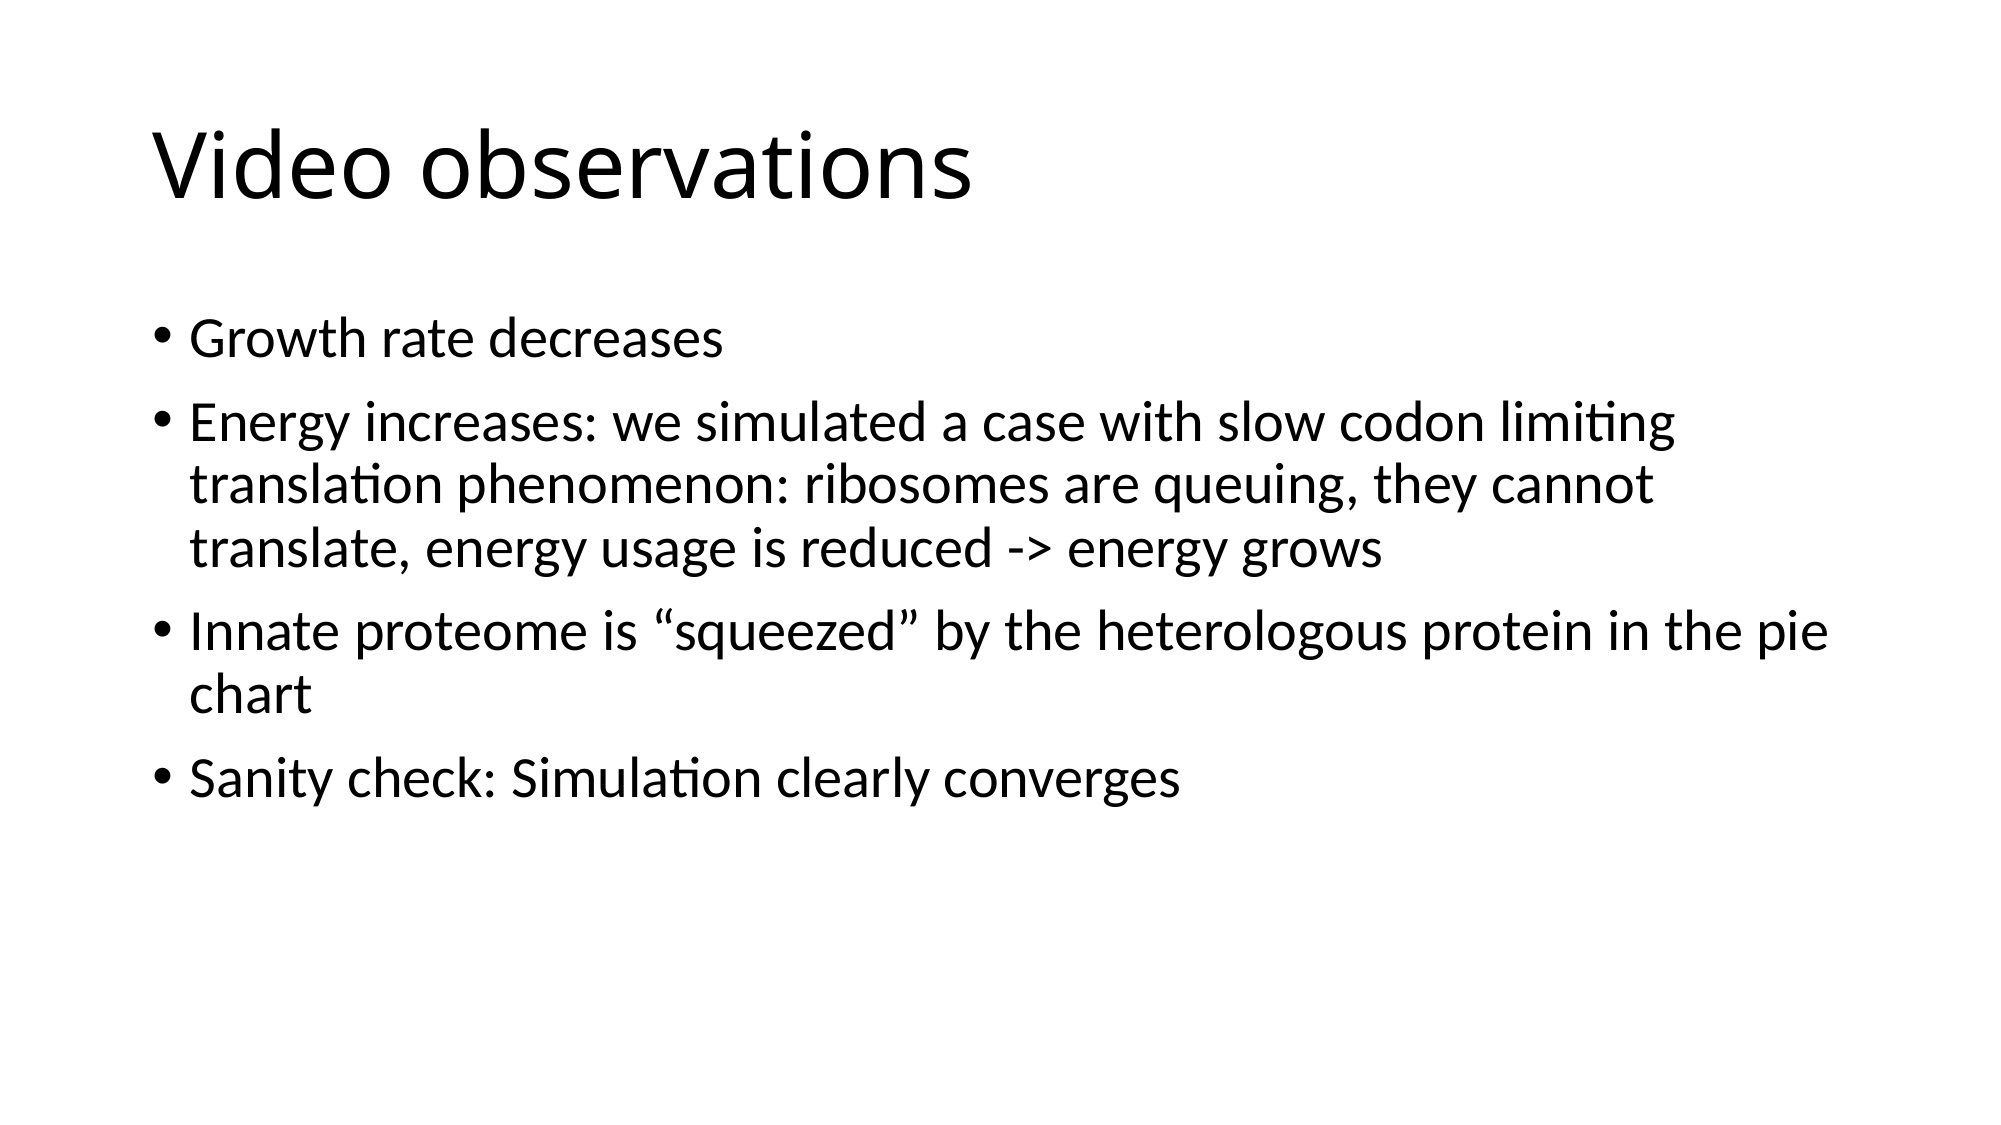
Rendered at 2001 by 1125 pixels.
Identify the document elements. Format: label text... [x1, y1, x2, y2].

list Growth rate decreases Energy increases: we simulated a case with slow codon limiting translation phenomenon: ribosomes are queuing, they cannot translate, energy usage is reduced -> energy grows Innate proteome is “squeezed” by the heterologous protein in the pie chart Sanity check: Simulation clearly converges [137, 299, 1863, 1014]
title Video observations [137, 59, 1863, 278]
